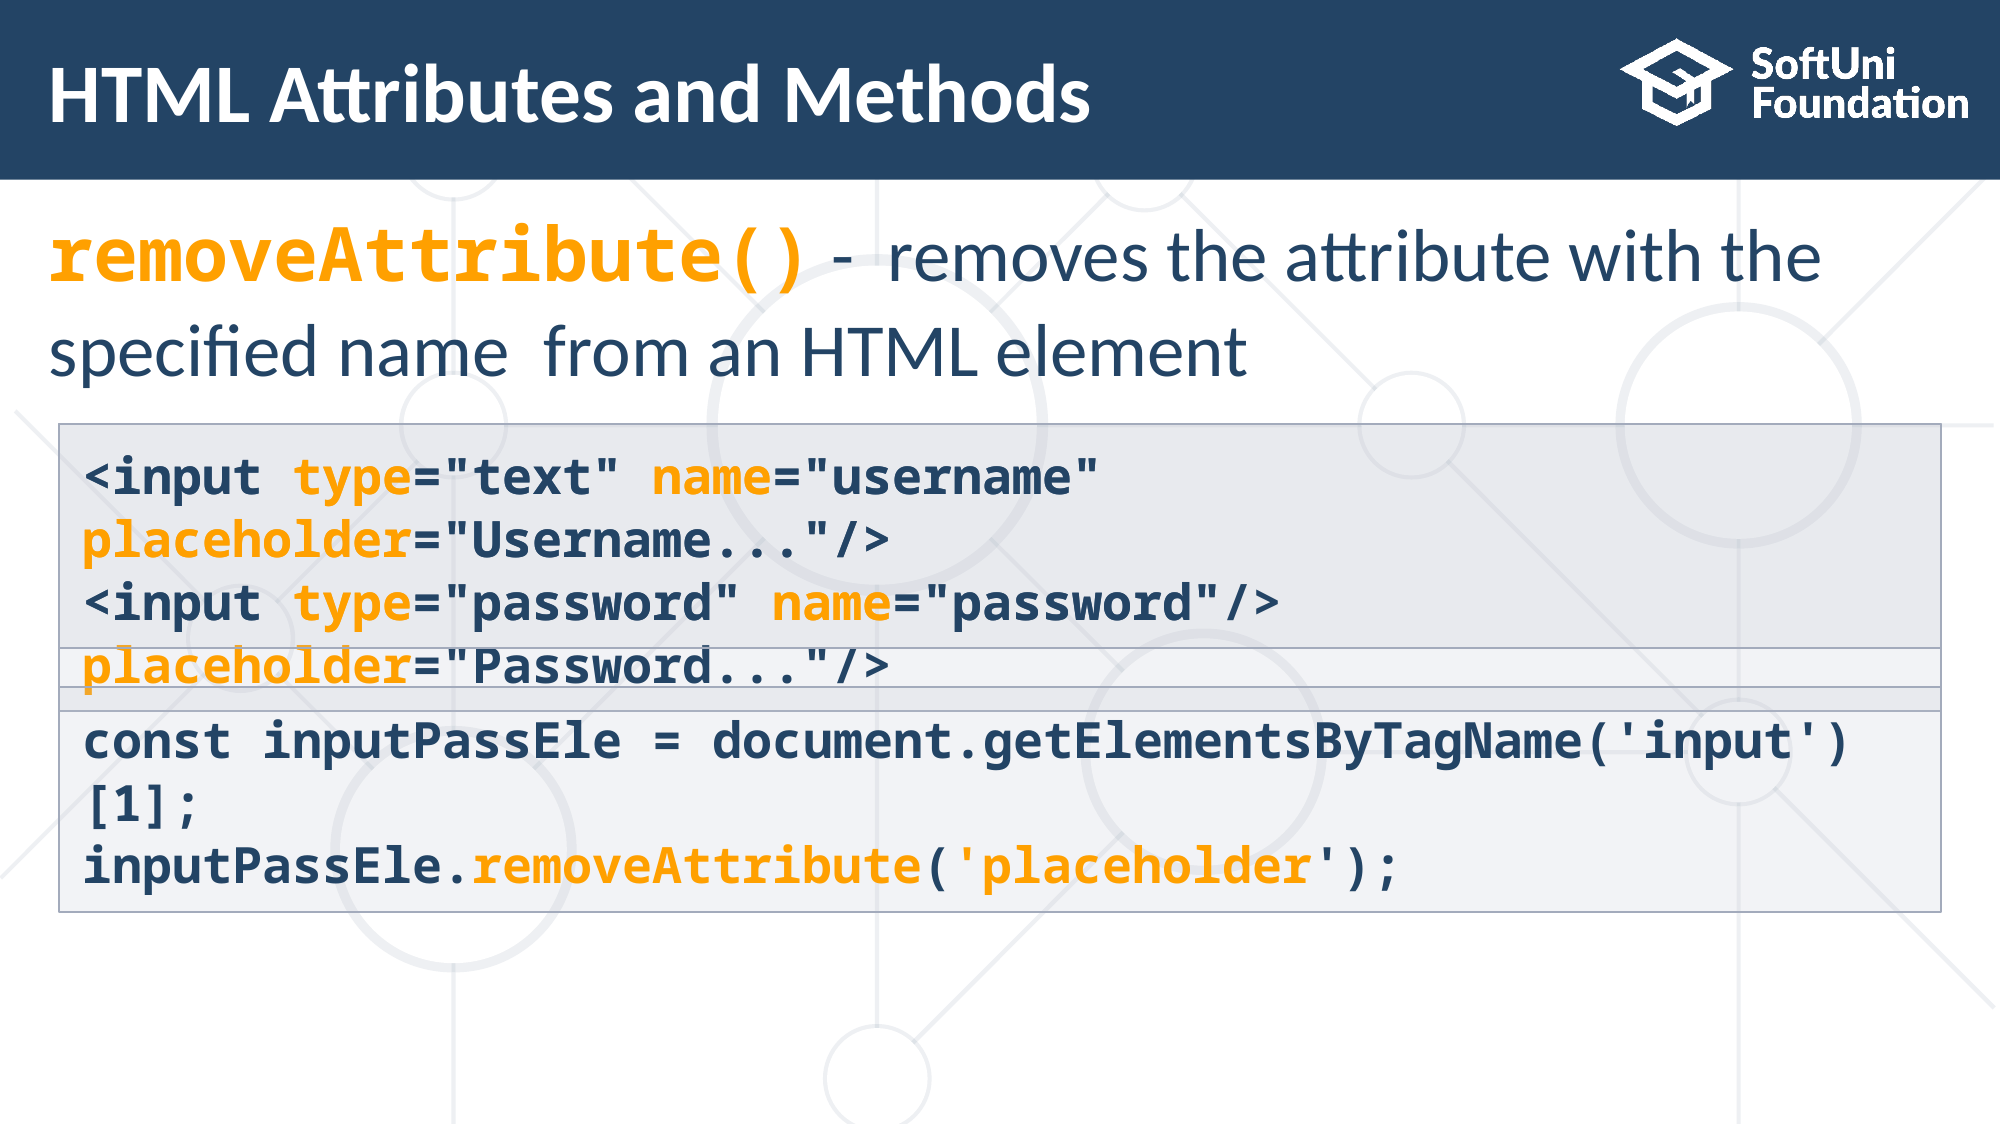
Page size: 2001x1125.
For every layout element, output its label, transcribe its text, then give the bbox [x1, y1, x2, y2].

text_box const inputPassEle = document.getElementsByTagName('input')[1]; inputPassEle.removeAttribute('placeholder'); [58, 687, 1941, 912]
picture [1619, 38, 1968, 126]
text_box <input type="text" name="username" placeholder="Username..."/> <input type="password" name="password"/> [58, 423, 1941, 649]
text_box <input type="text" name="username" placeholder="Username..."/> <input type="password" name="password" placeholder="Password..."/> [58, 649, 1941, 687]
title HTML Attributes and Methods [31, 16, 1591, 162]
list removeAttribute() - removes the attribute with the specified name from an HTML element [31, 196, 1970, 1050]
